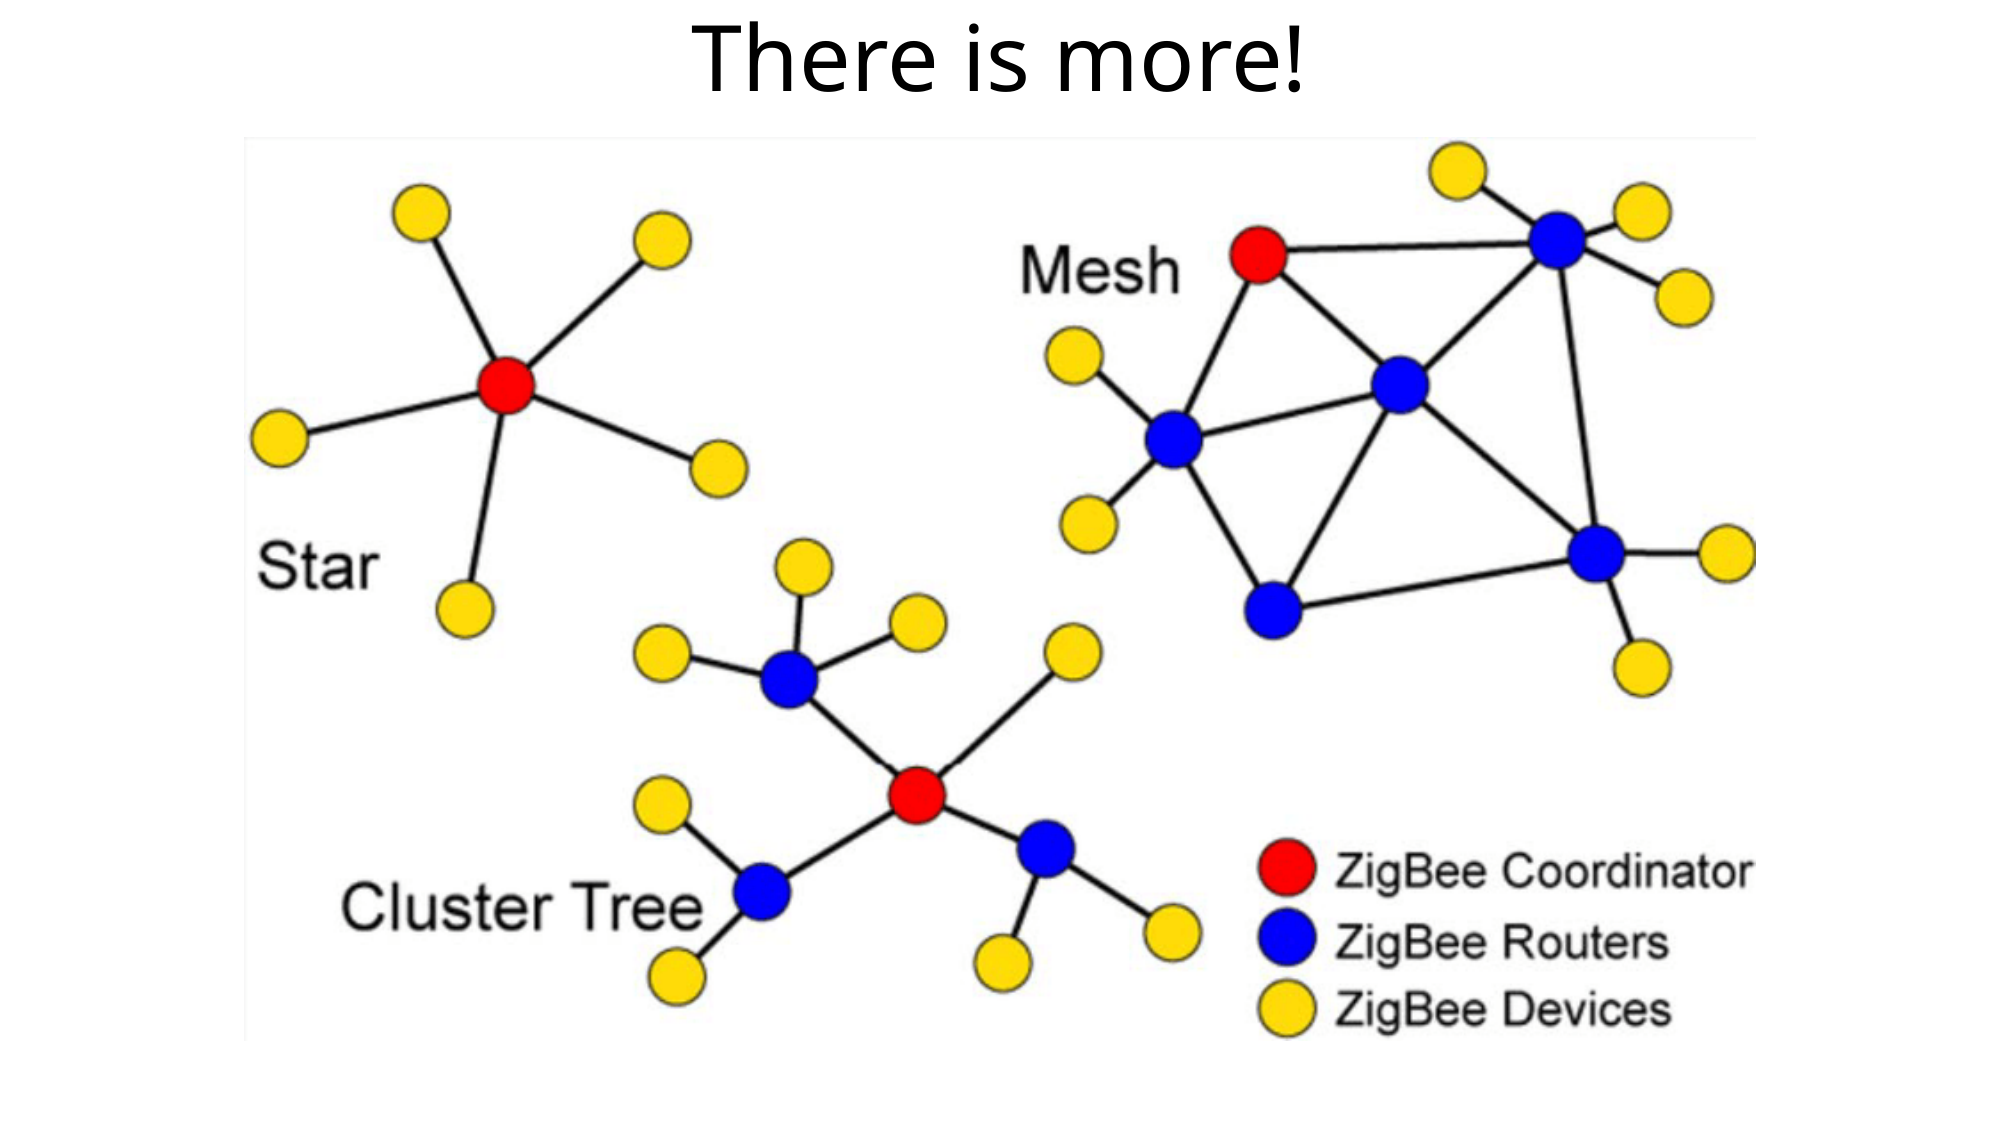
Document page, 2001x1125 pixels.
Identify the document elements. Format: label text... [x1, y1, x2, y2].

picture [244, 137, 1756, 1041]
title There is more! [137, 3, 1863, 120]
